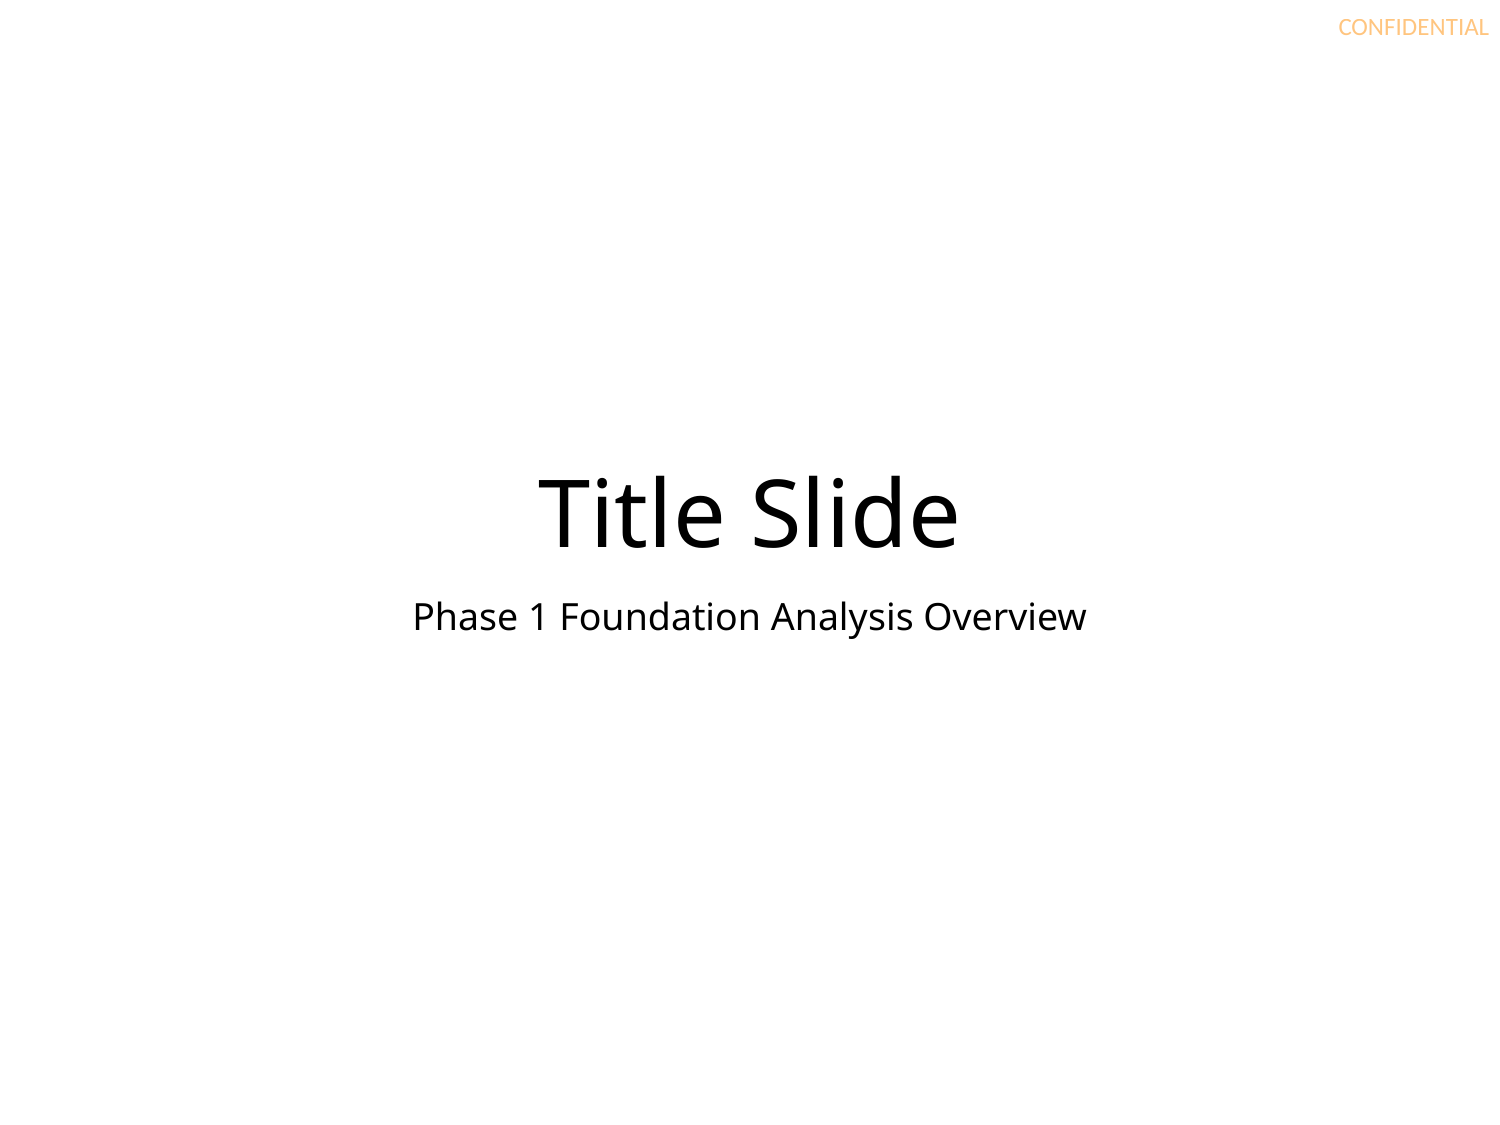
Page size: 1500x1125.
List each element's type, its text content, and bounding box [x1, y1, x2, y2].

subtitle Phase 1 Foundation Analysis Overview [187, 590, 1313, 863]
title Title Slide [187, 184, 1313, 576]
